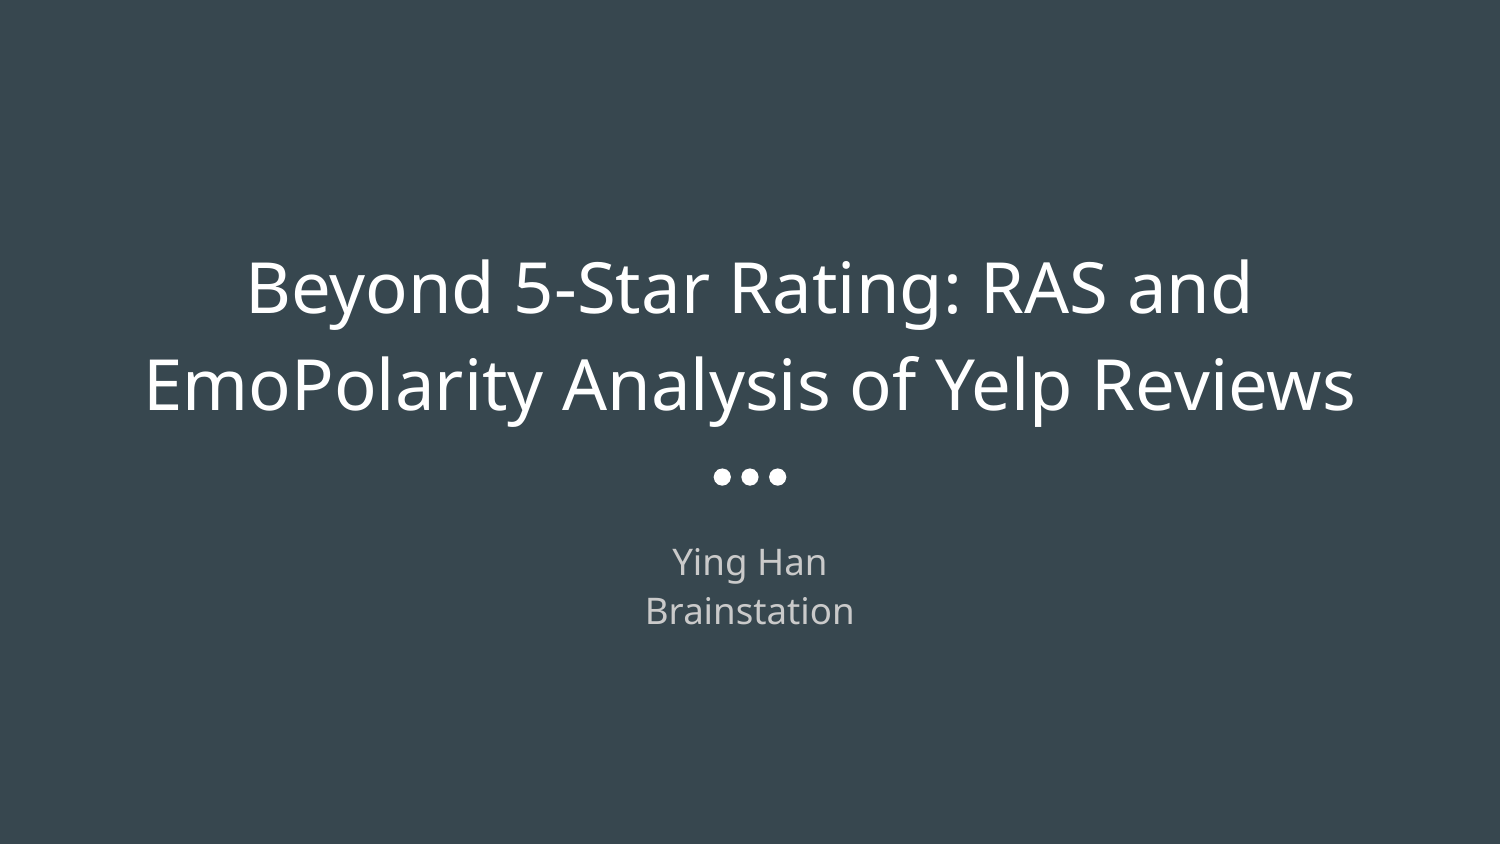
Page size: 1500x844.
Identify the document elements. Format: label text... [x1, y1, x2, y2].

title Beyond 5-Star Rating: RAS and EmoPolarity Analysis of Yelp Reviews [110, 162, 1390, 447]
subtitle Ying Han Brainstation [110, 520, 1390, 651]
